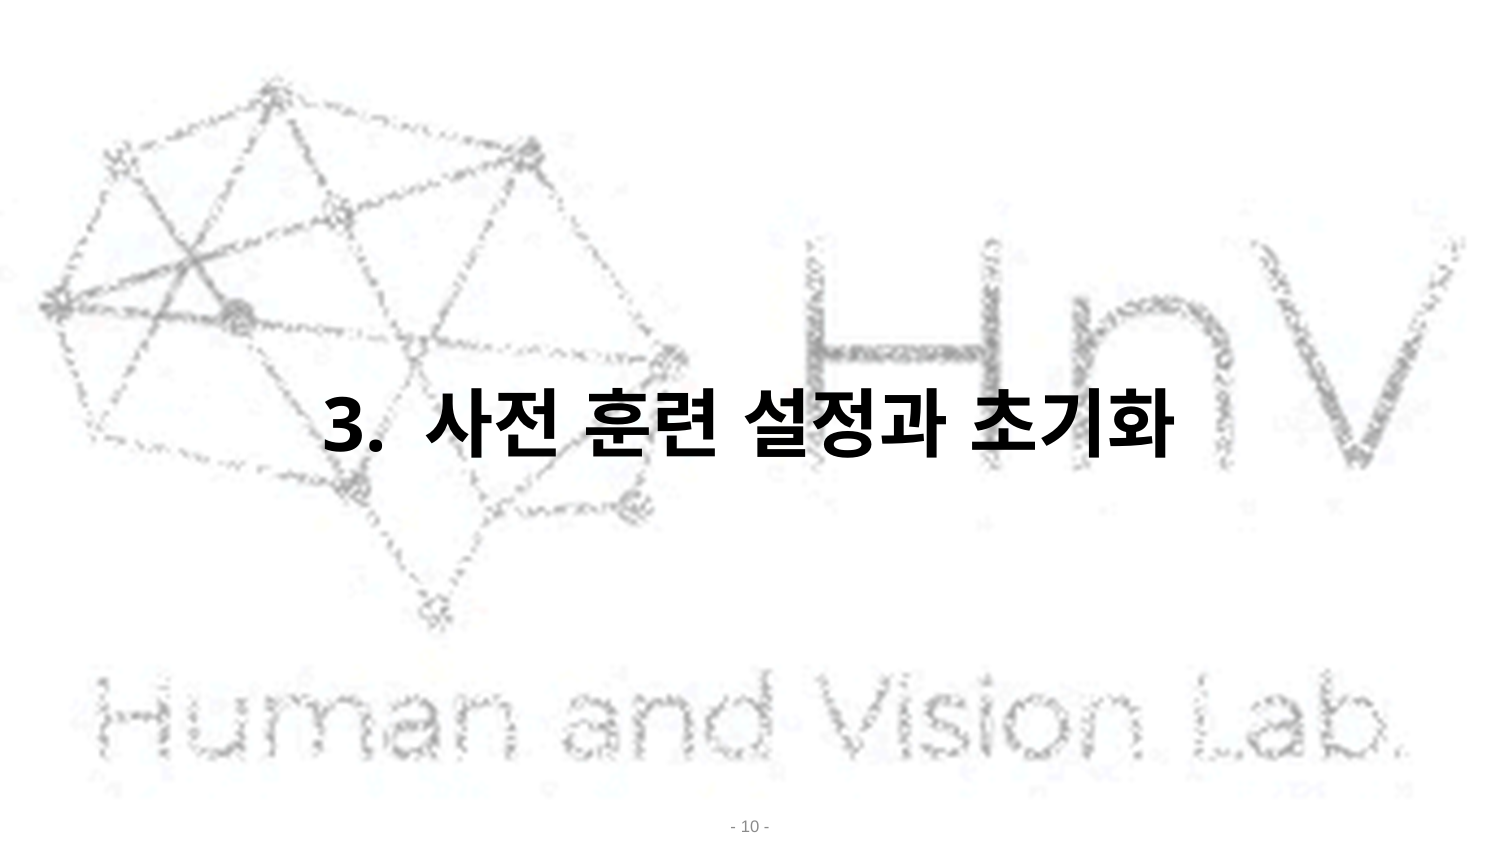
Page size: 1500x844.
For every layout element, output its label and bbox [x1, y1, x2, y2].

list [0, 0, 1500, 844]
